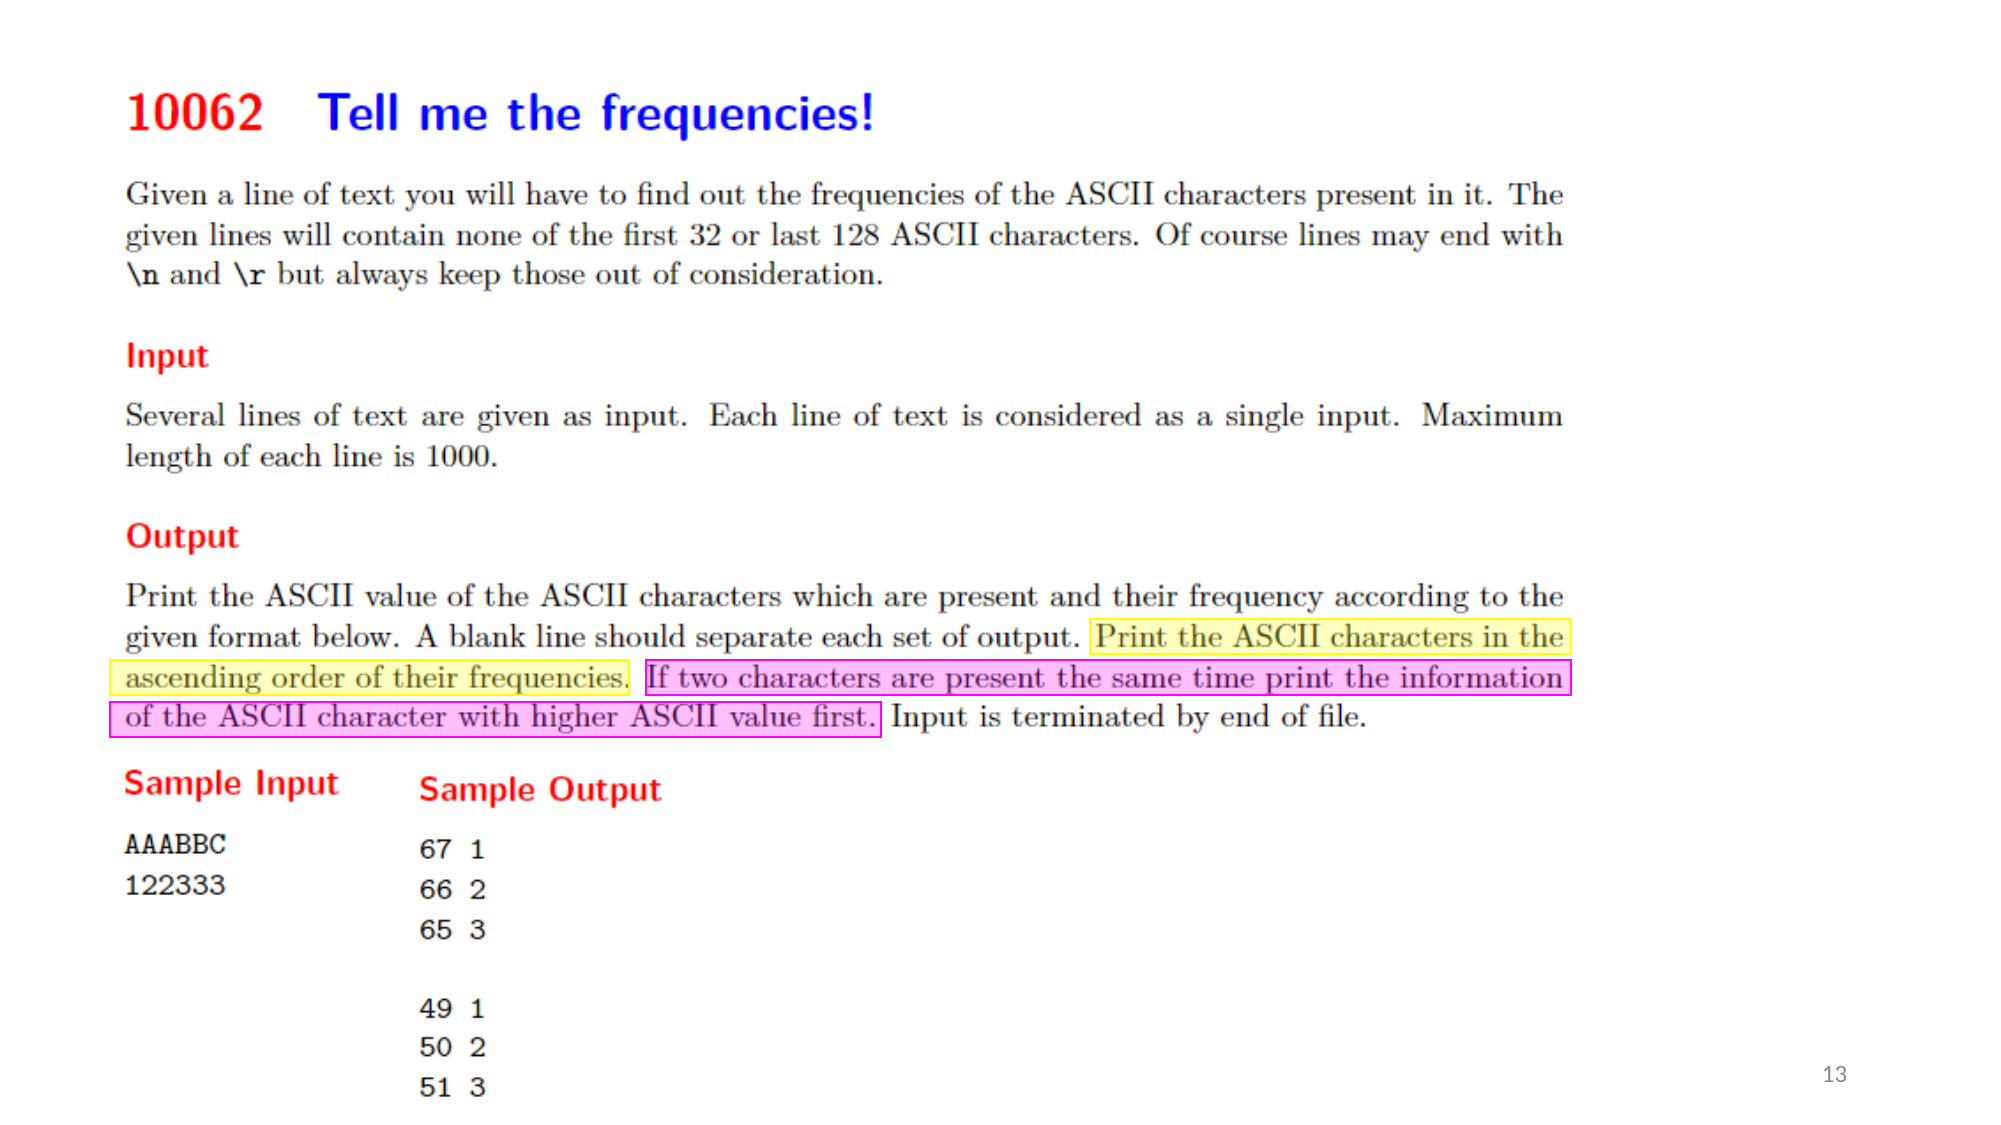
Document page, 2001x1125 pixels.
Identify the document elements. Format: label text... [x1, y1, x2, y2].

picture [109, 58, 1614, 1125]
slide_number 13 [1412, 1042, 1863, 1103]
